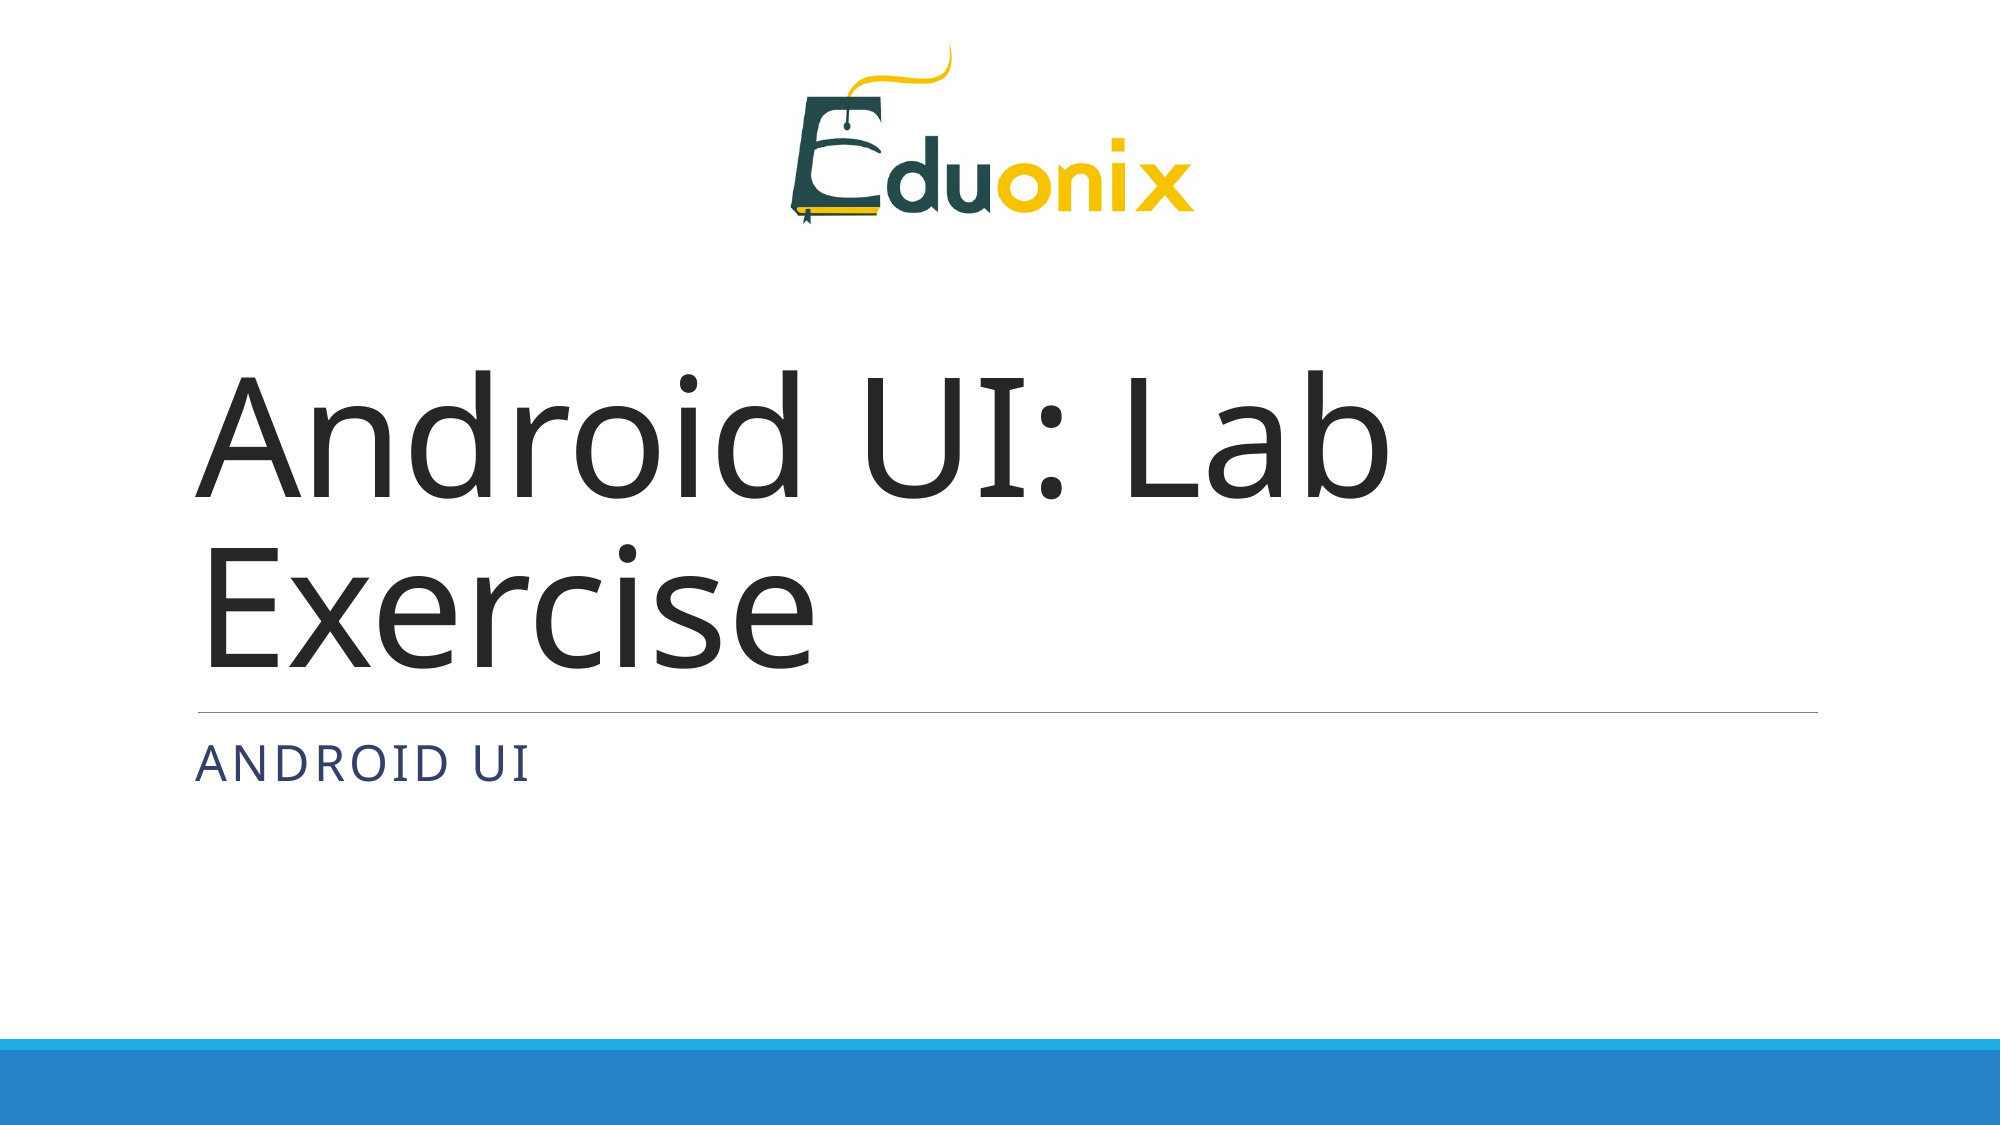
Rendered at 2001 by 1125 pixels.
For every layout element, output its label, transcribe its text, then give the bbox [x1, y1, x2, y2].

subtitle Android ui [180, 730, 1831, 919]
title Android UI: Lab Exercise [180, 124, 1830, 710]
picture [750, 3, 1250, 124]
